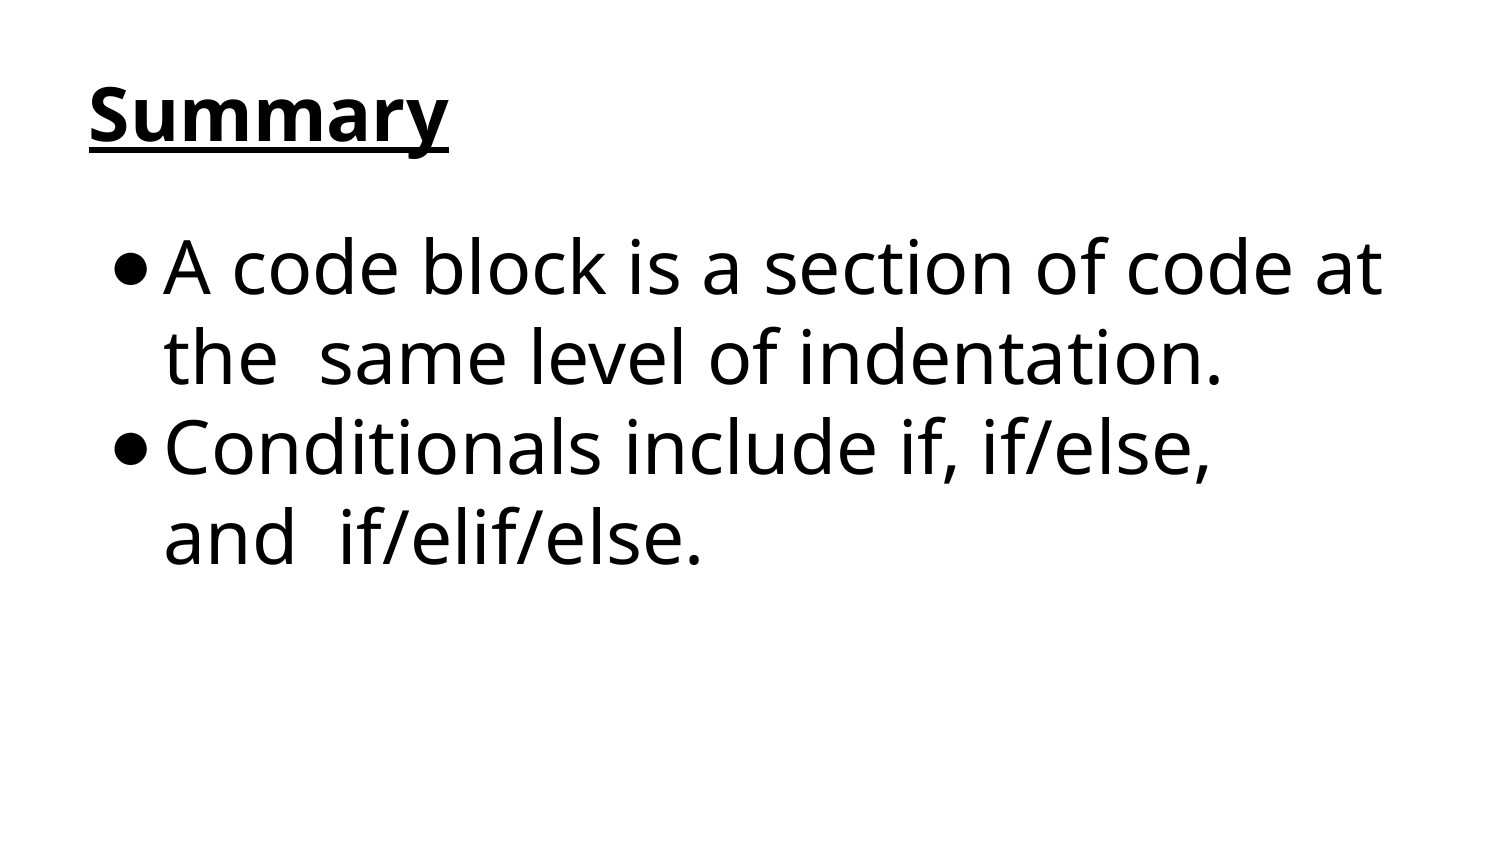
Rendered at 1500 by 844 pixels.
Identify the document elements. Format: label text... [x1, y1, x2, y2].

text_box Summary A code block is a section of code at the same level of indentation. Conditionals include if, if/else, and if/elif/else. [86, 64, 1430, 585]
